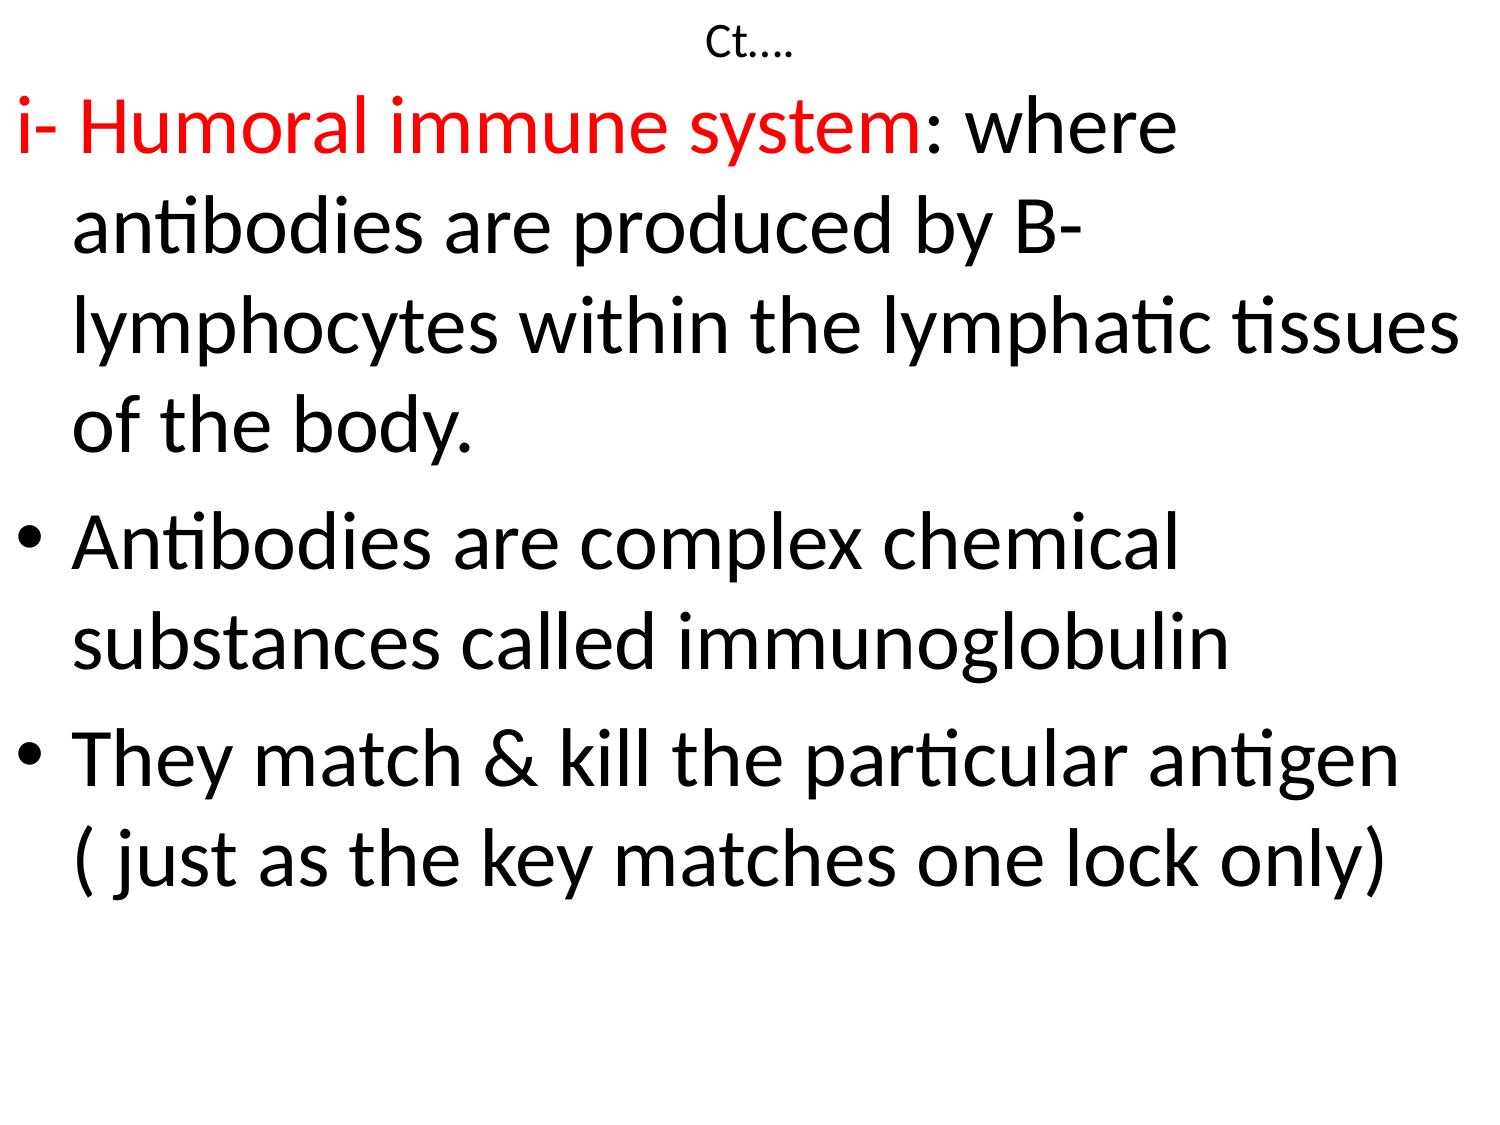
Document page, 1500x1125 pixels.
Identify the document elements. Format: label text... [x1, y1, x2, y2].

title Ct…. [0, 0, 1500, 62]
list i- Humoral immune system: where antibodies are produced by B- lymphocytes within the lymphatic tissues of the body. Antibodies are complex chemical substances called immunoglobulin They match & kill the particular antigen ( just as the key matches one lock only) [0, 62, 1500, 1125]
